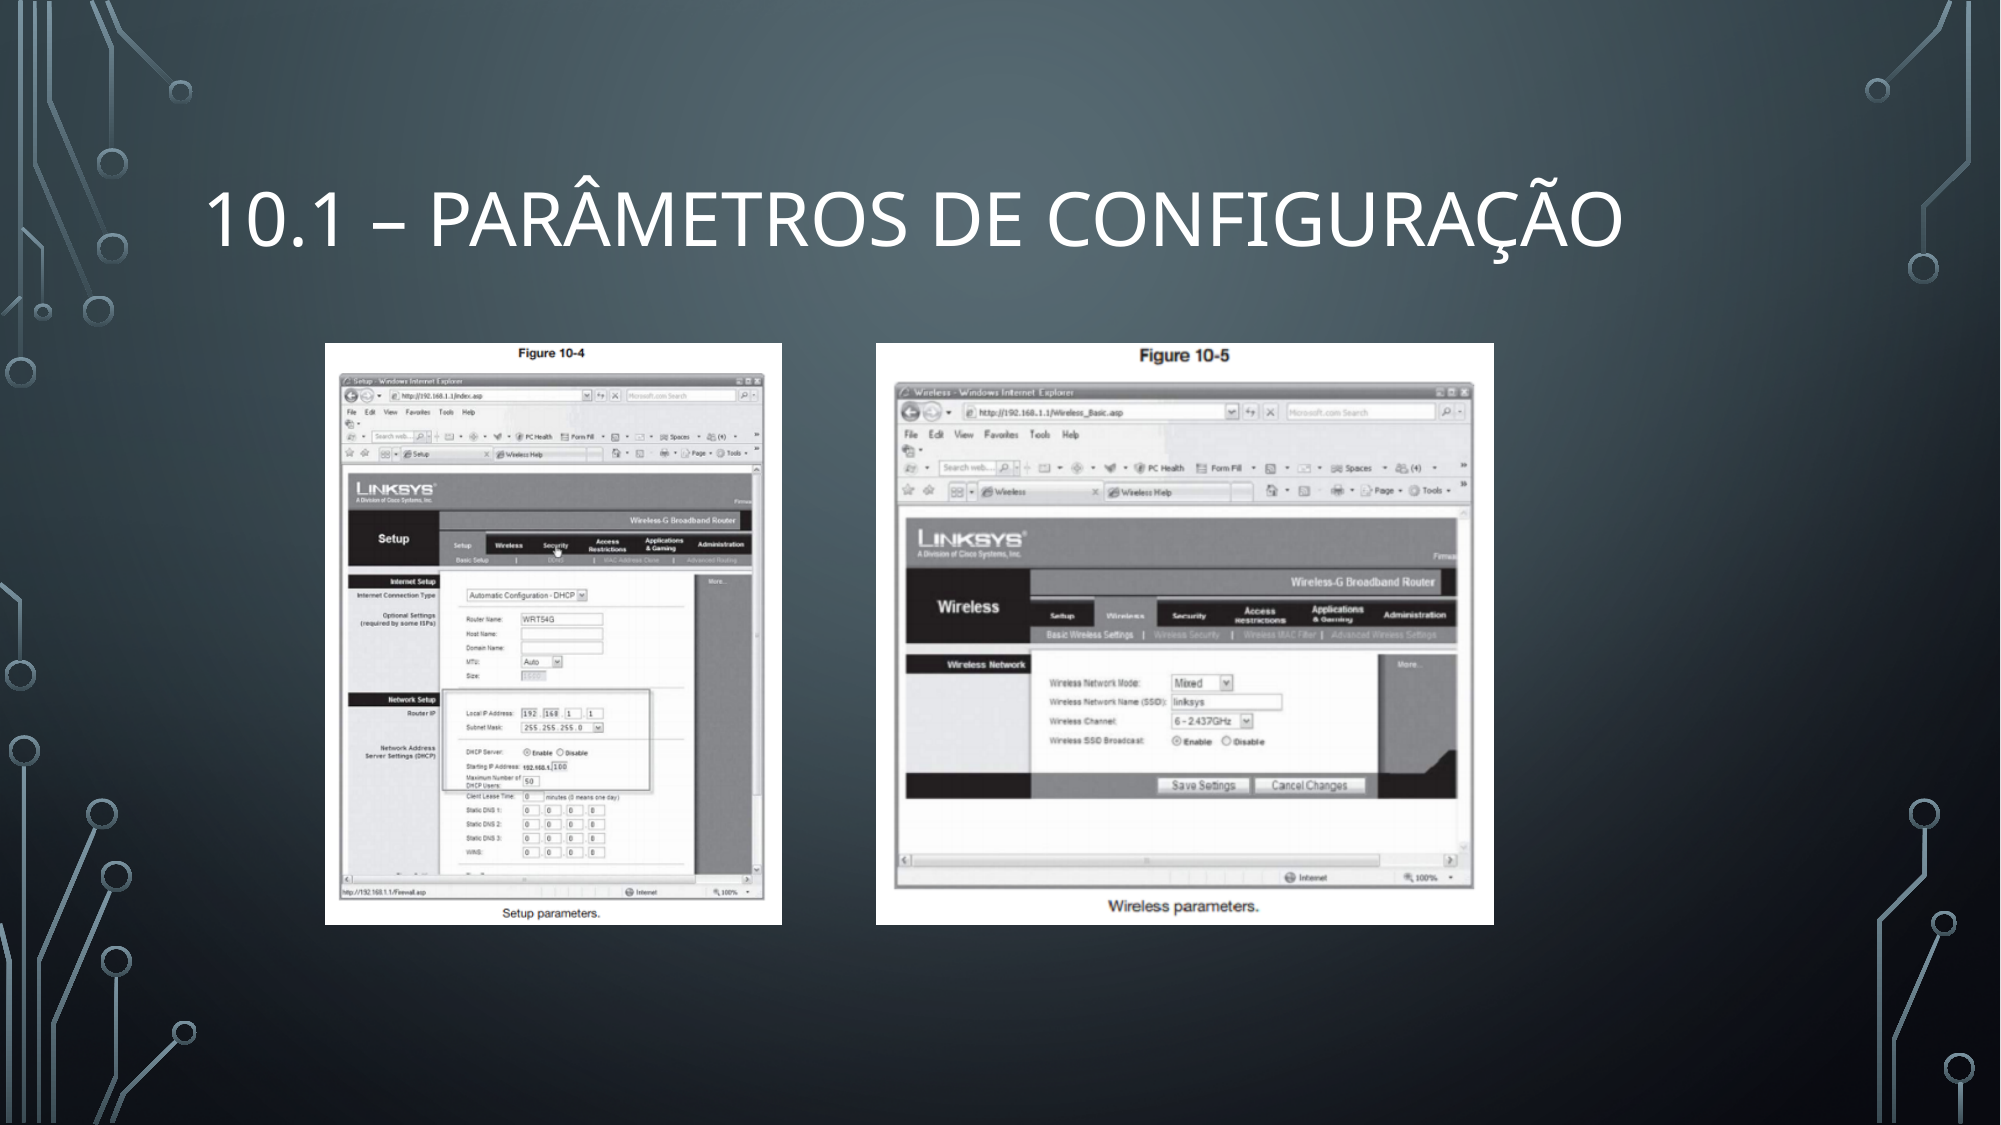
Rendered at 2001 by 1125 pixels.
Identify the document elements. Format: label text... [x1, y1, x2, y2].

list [324, 343, 783, 926]
title 10.1 – parâmetros de configuração [187, 101, 1813, 344]
picture [876, 343, 1494, 926]
